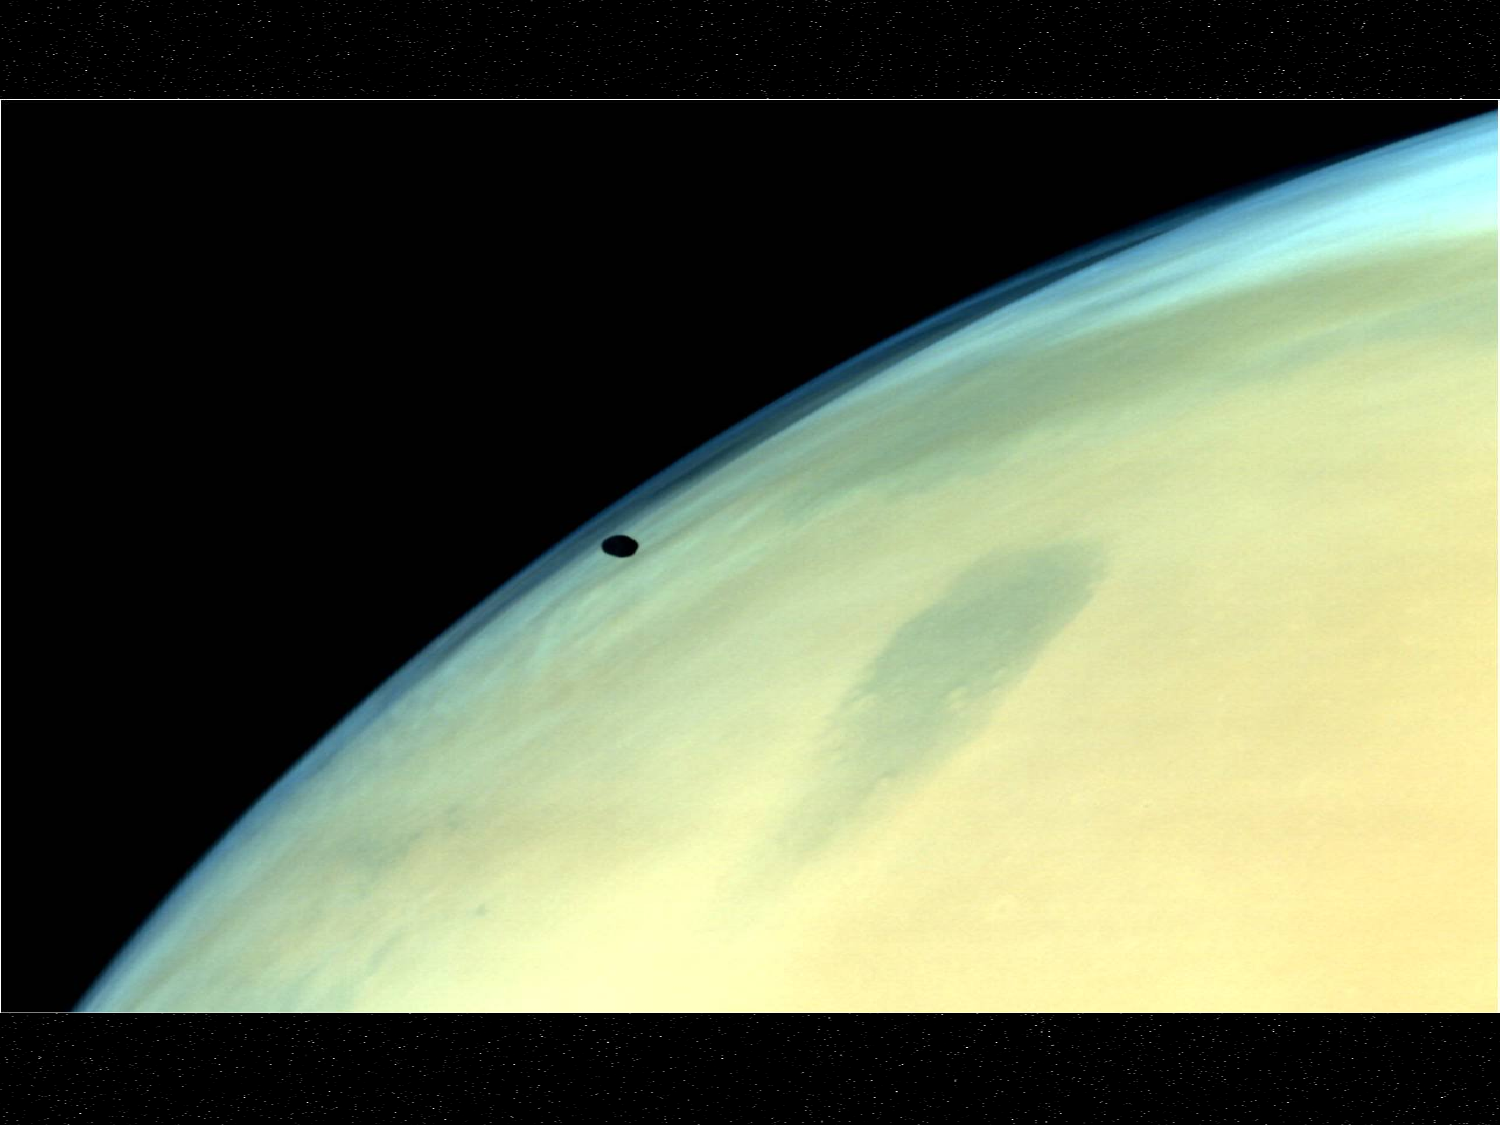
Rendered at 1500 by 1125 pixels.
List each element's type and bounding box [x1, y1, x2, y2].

picture [0, 1021, 1500, 1125]
picture [0, 0, 1500, 92]
list [0, 99, 1500, 1013]
